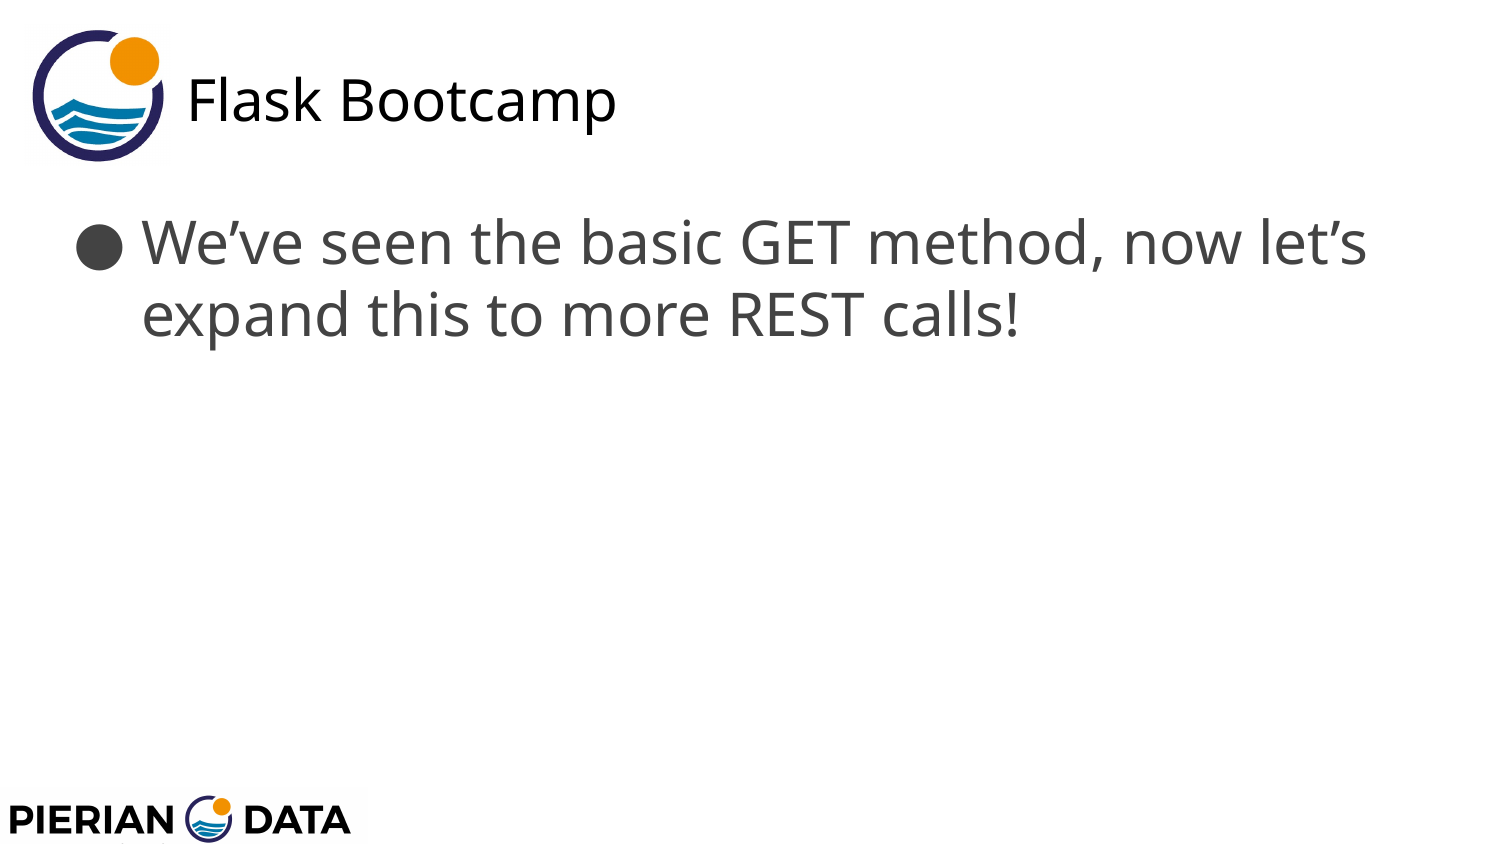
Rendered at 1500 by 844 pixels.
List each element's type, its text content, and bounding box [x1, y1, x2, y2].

picture [24, 24, 172, 167]
picture [0, 787, 368, 844]
list We’ve seen the basic GET method, now let’s expand this to more REST calls! [51, 189, 1476, 750]
title Flask Bootcamp [176, 48, 1449, 143]
